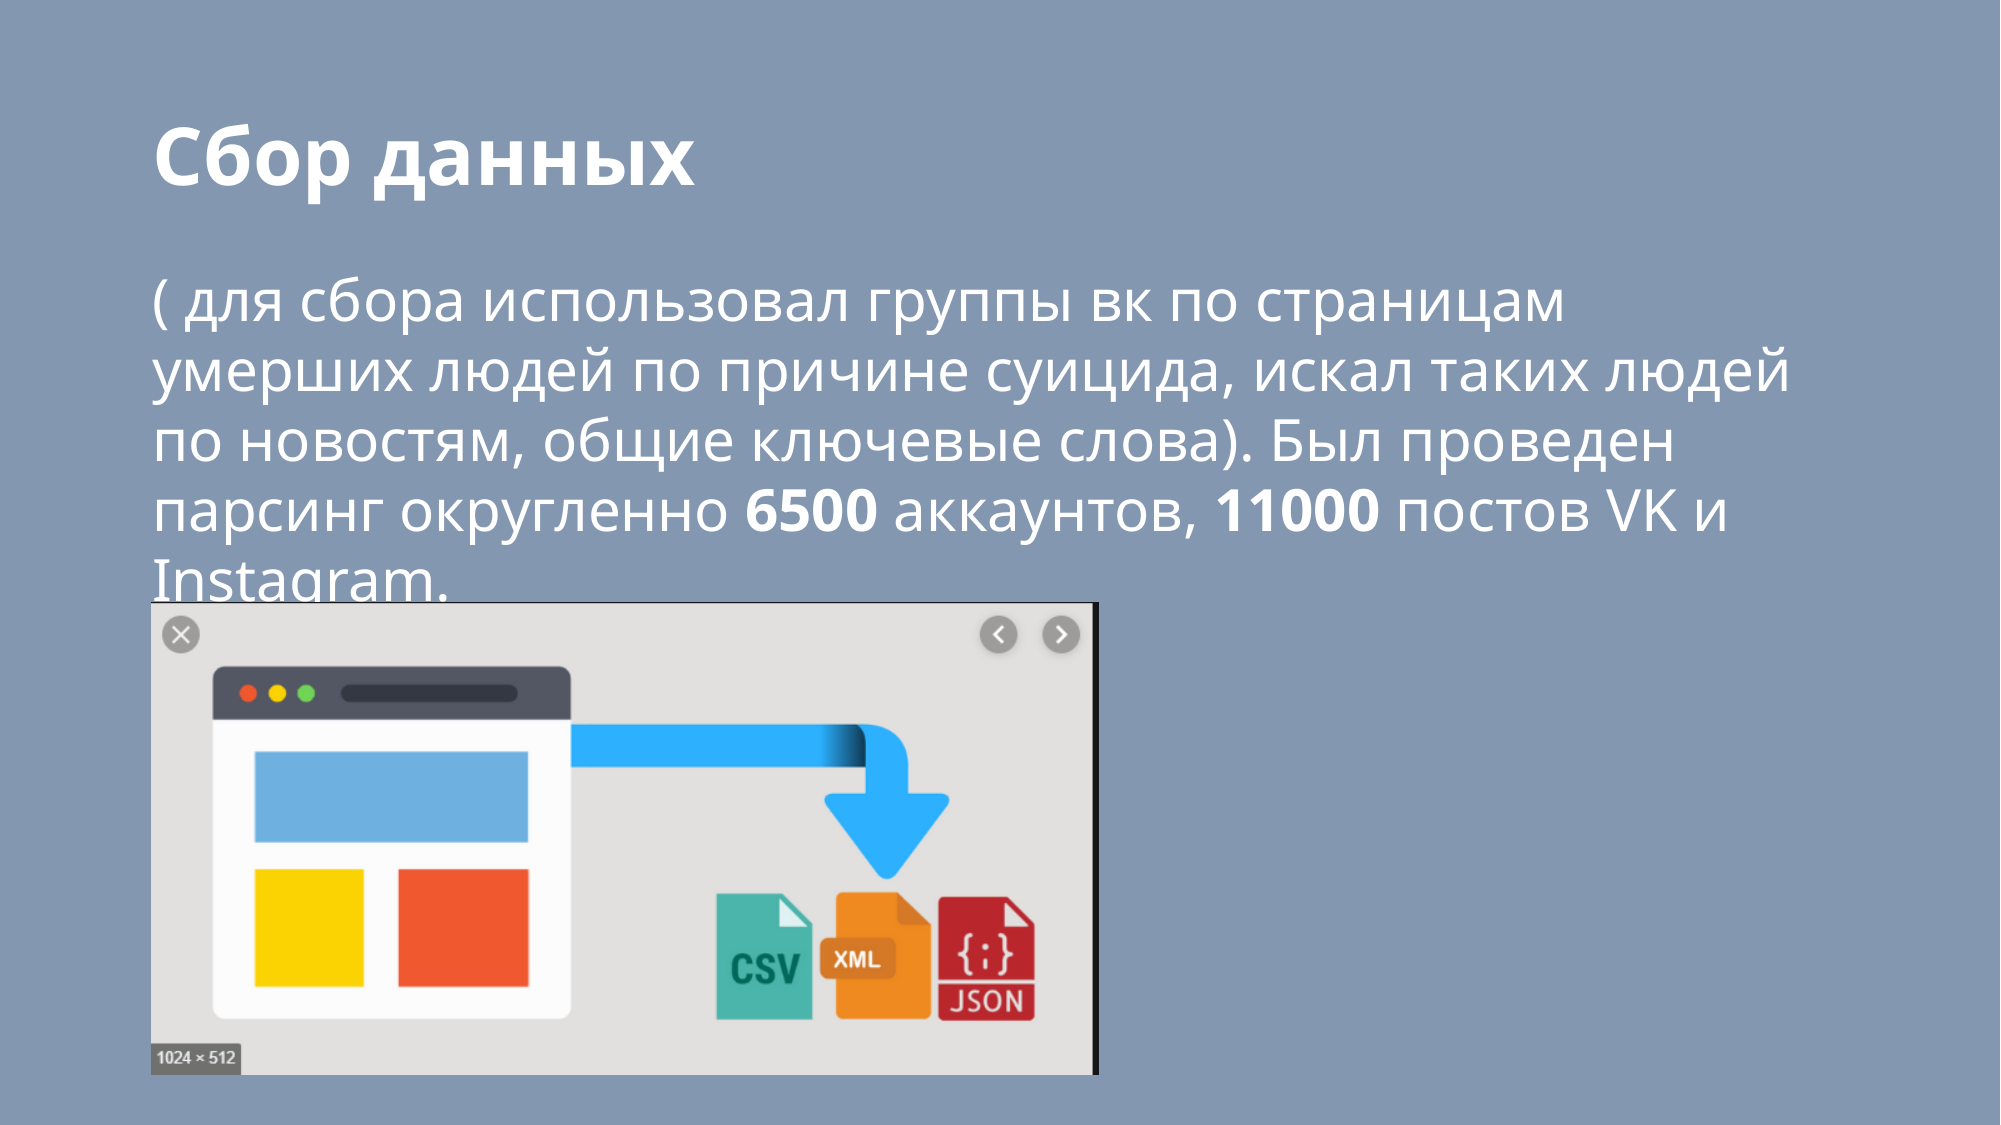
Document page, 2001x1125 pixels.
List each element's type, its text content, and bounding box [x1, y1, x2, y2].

picture [151, 602, 1099, 1075]
title Сбор данных [137, 106, 1863, 307]
text_box ( для сбора использовал группы вк по страницам умерших людей по причине суицида, искал таких людей по новостям, общие ключевые слова). Был проведен парсинг округленно 6500 аккаунтов, 11000 постов VK и Instagram. [137, 255, 1834, 620]
